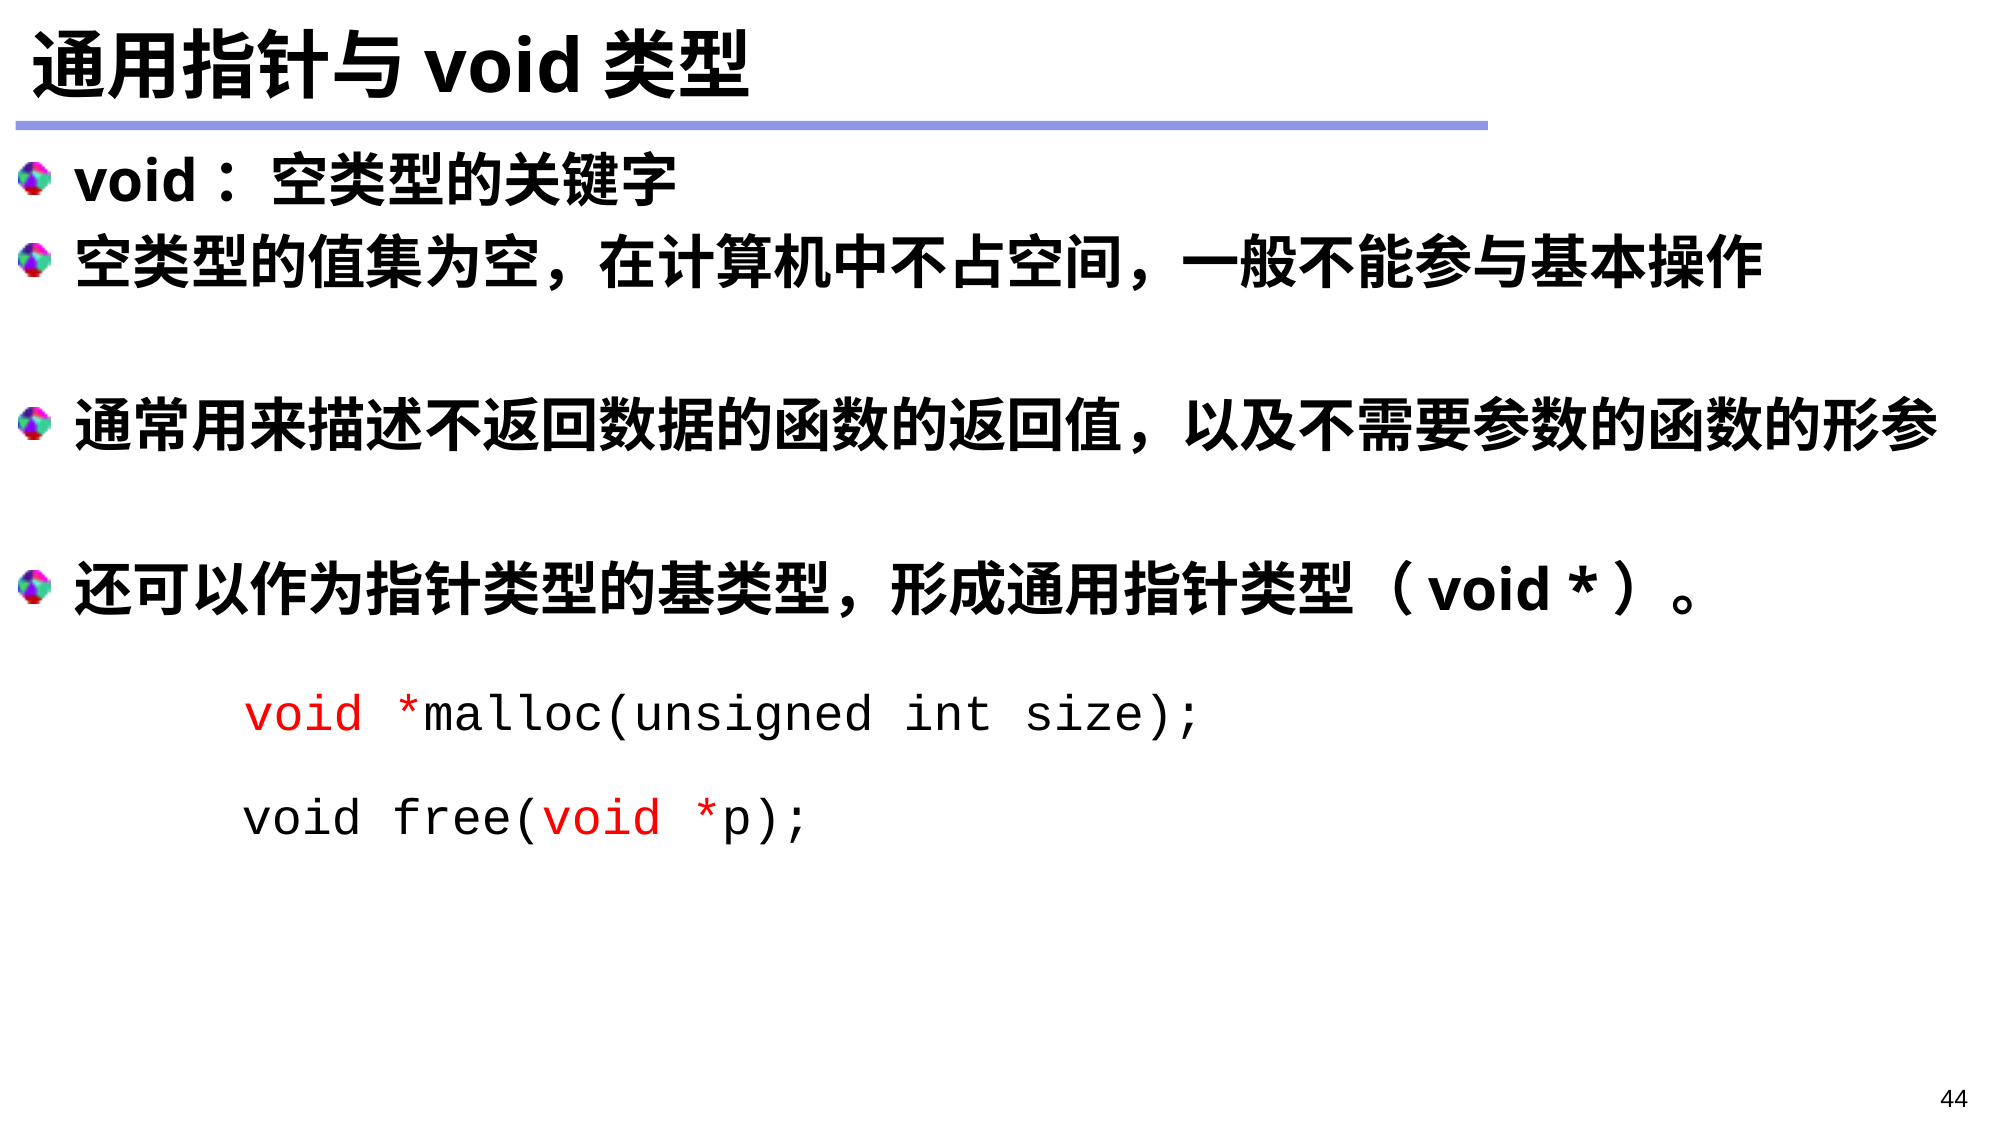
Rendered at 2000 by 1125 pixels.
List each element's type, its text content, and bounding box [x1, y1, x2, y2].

list void：空类型的关键字 空类型的值集为空，在计算机中不占空间，一般不能参与基本操作 通常用来描述不返回数据的函数的返回值，以及不需要参数的函数的形参 还可以作为指针类型的基类型，形成通用指针类型（void *）。 [15, 141, 1984, 1118]
picture [18, 407, 51, 440]
text_box void free(void *p); [227, 777, 827, 852]
title 通用指针与void类型 [16, 12, 1984, 114]
text_box void *malloc(unsigned int size); [228, 673, 1219, 748]
picture [18, 243, 51, 277]
picture [18, 162, 51, 195]
text_box 44 [1786, 1074, 1984, 1113]
picture [18, 570, 51, 604]
